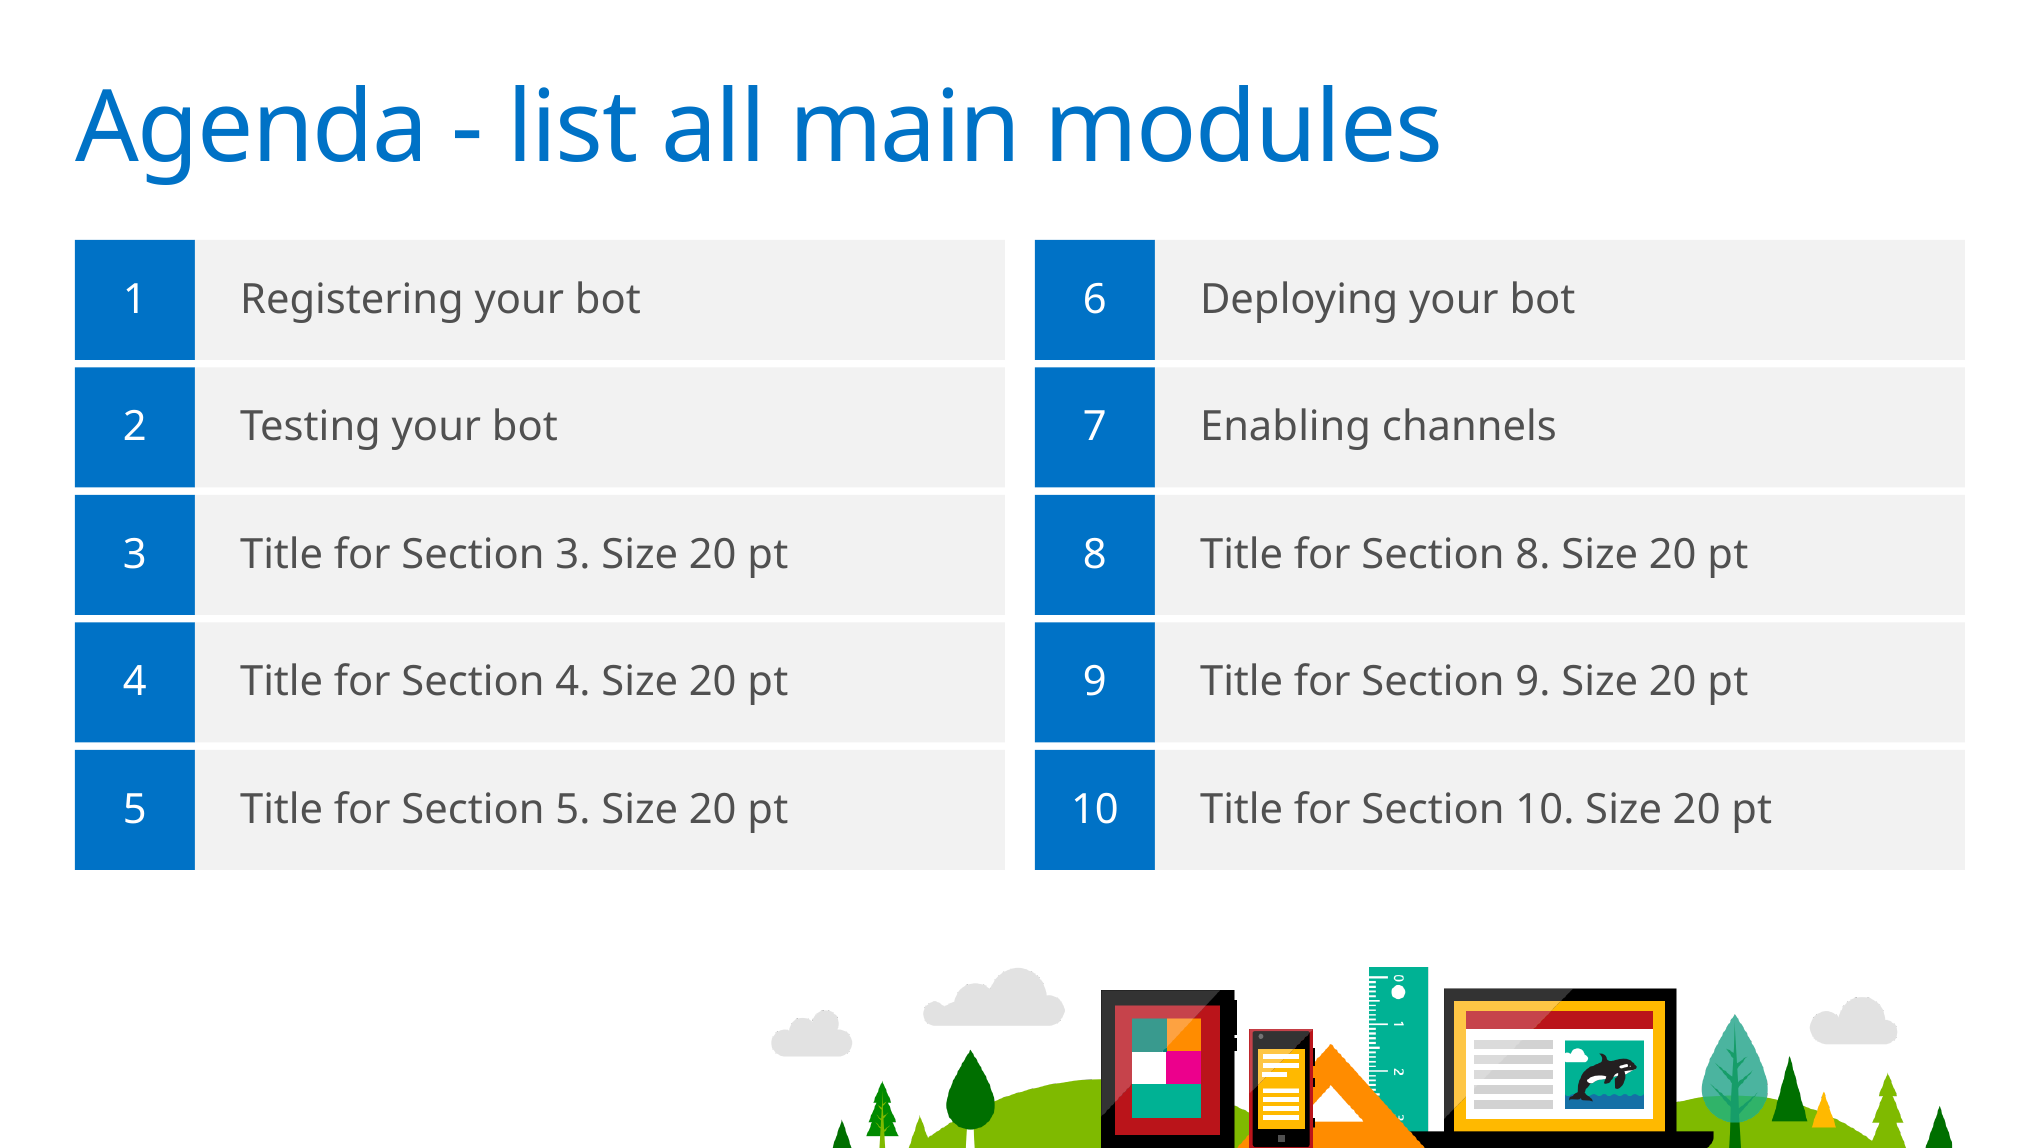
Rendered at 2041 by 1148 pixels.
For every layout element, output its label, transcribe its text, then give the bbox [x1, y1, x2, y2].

text_box Title for Section 5. Size 20 pt [194, 749, 1006, 871]
text_box Deploying your bot [1154, 239, 1966, 361]
text_box Title for Section 8. Size 20 pt [1154, 494, 1966, 616]
text_box Registering your bot [194, 239, 1006, 361]
text_box Title for Section 10. Size 20 pt [1154, 749, 1966, 871]
text_box 9 [1034, 622, 1154, 743]
text_box Title for Section 3. Size 20 pt [194, 494, 1006, 616]
text_box 6 [1034, 239, 1154, 361]
text_box Title for Section 4. Size 20 pt [194, 622, 1006, 743]
text_box 2 [74, 367, 194, 488]
text_box 8 [1034, 494, 1154, 616]
text_box 4 [74, 622, 194, 743]
text_box 10 [1034, 749, 1154, 871]
text_box Enabling channels [1154, 367, 1966, 488]
text_box 3 [74, 494, 194, 616]
text_box 5 [74, 749, 194, 871]
title Agenda - list all main modules [60, 60, 1980, 210]
text_box Testing your bot [194, 367, 1006, 488]
text_box 1 [74, 239, 194, 361]
text_box Title for Section 9. Size 20 pt [1154, 622, 1966, 743]
text_box 7 [1034, 367, 1154, 488]
